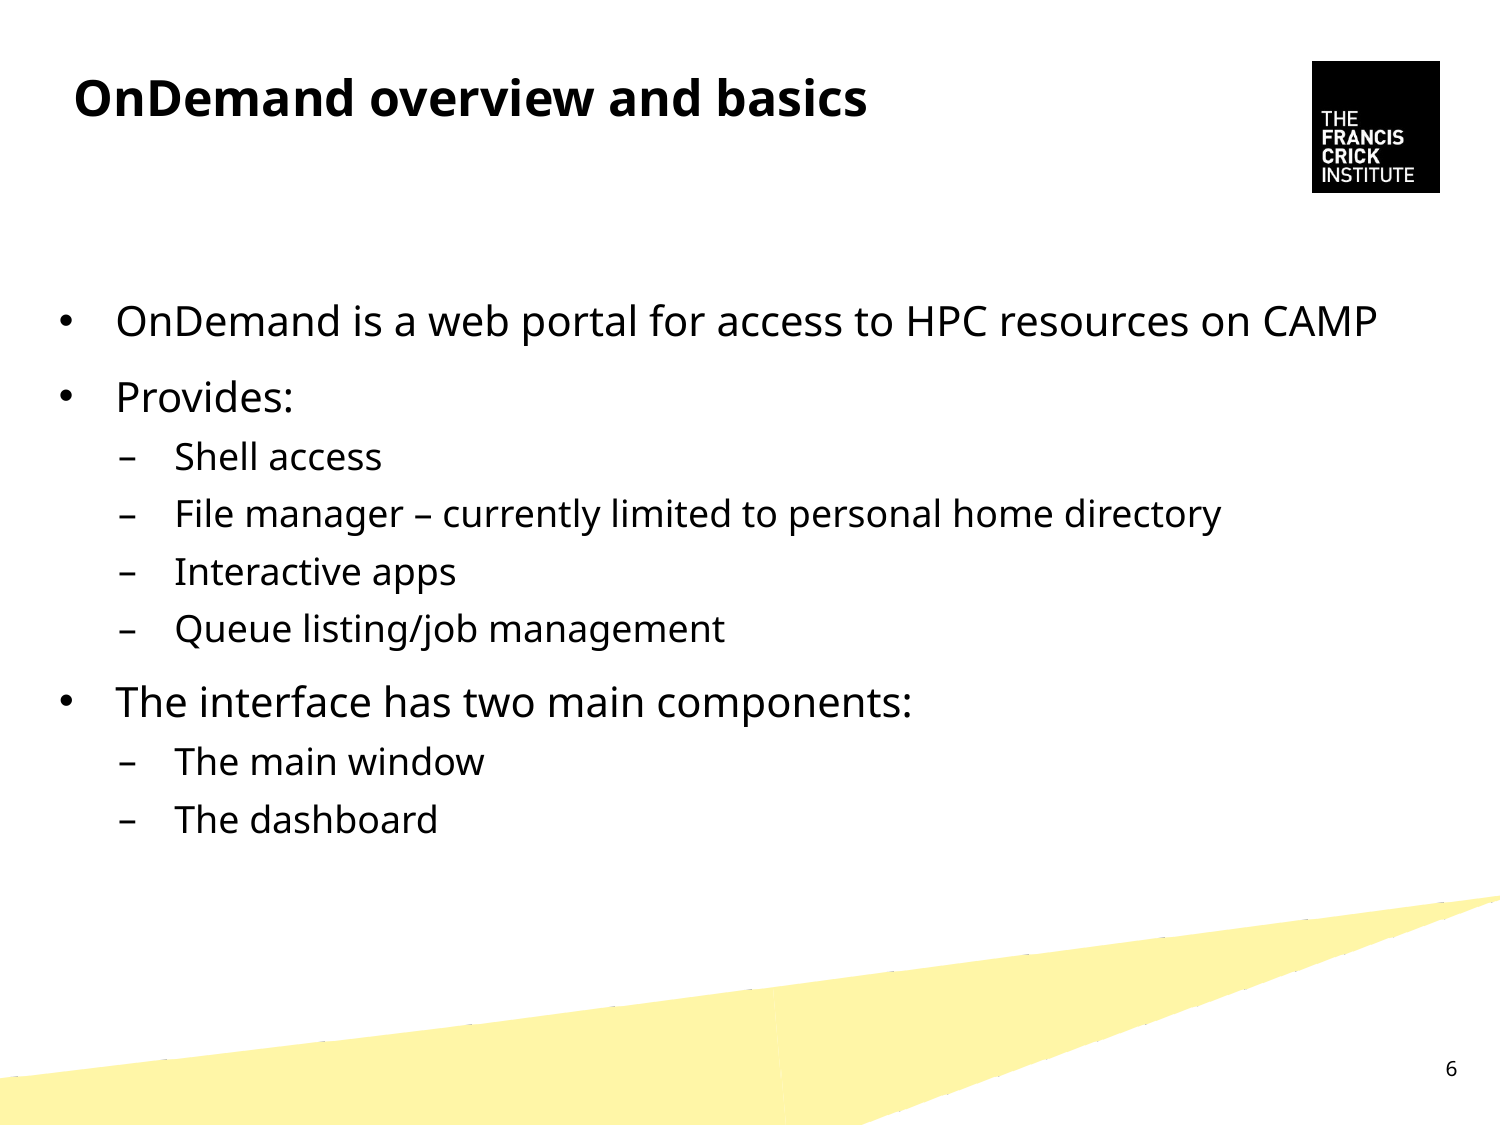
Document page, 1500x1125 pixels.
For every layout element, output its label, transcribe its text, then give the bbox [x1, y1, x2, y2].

picture [1312, 61, 1440, 193]
list OnDemand is a web portal for access to HPC resources on CAMP Provides: Shell access File manager – currently limited to personal home directory Interactive apps Queue listing/job management The interface has two main components: The main window The dashboard [59, 295, 1447, 1063]
title OnDemand overview and basics [58, 58, 1171, 208]
slide_number 6 [1393, 1039, 1473, 1100]
